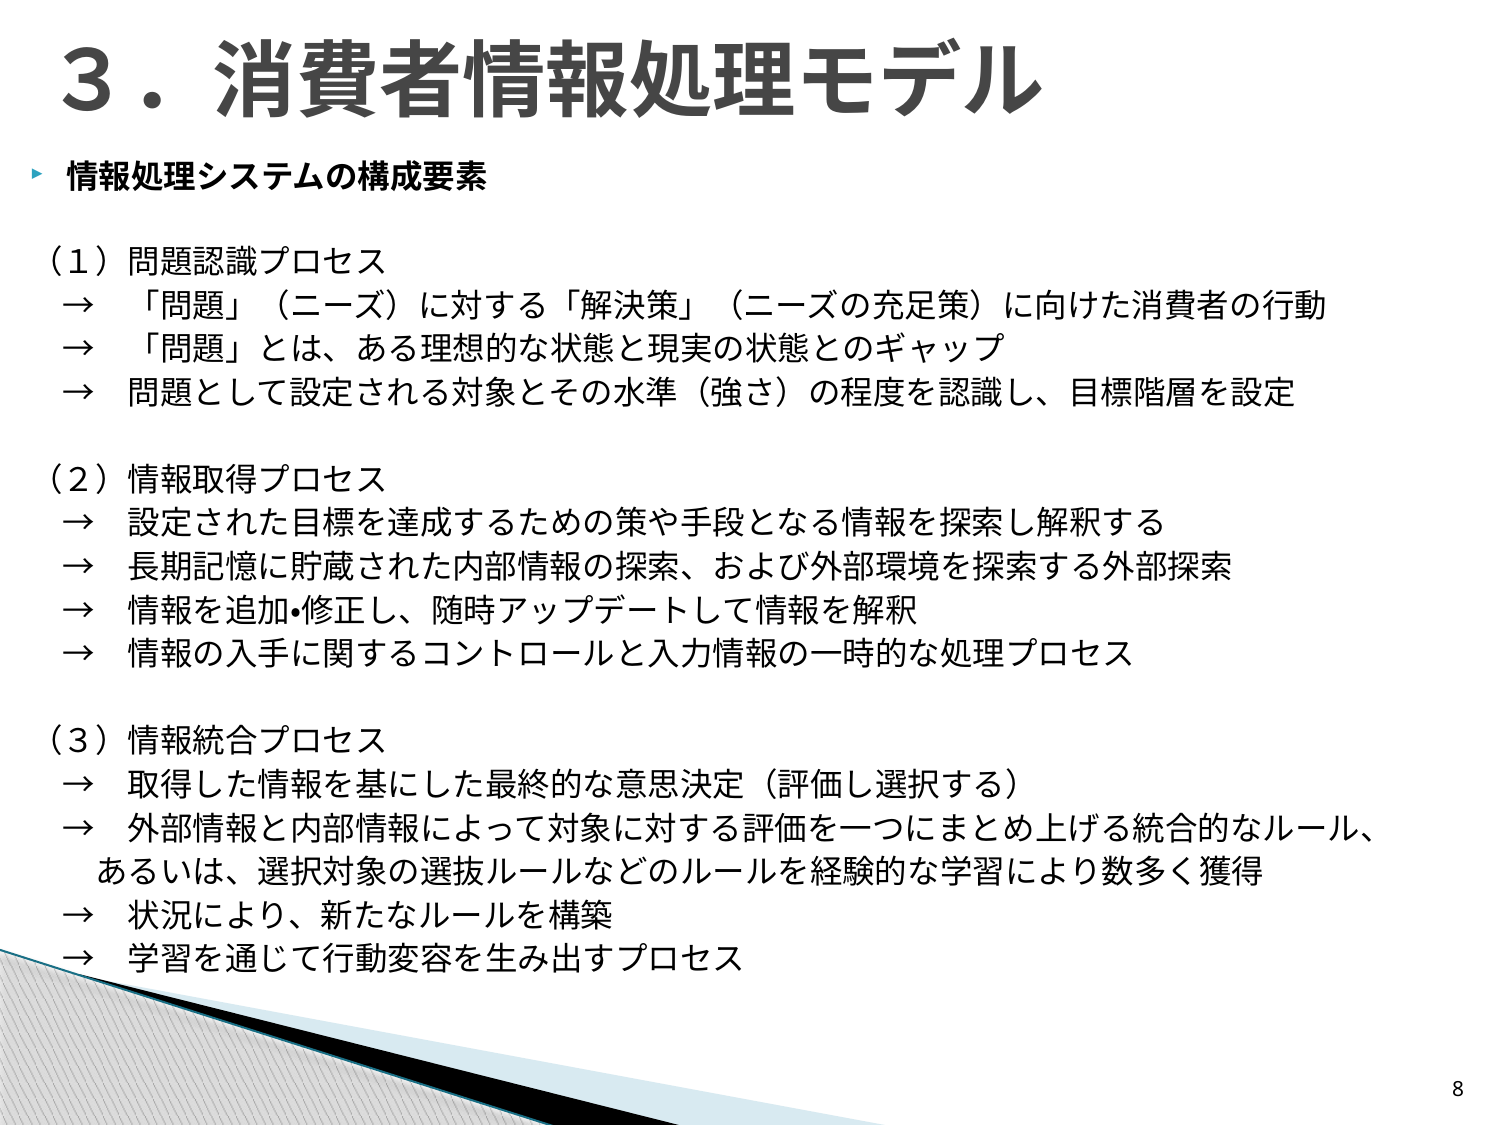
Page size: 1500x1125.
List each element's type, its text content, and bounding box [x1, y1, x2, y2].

title ３．消費者情報処理モデル [31, 0, 1500, 172]
list 情報処理システムの構成要素 （１）問題認識プロセス → 「問題」（ニーズ）に対する「解決策」（ニーズの充足策）に向けた消費者の行動 → 「問題」とは、ある理想的な状態と現実の状態とのギャップ → 問題として設定される対象とその水準（強さ）の程度を認識し、目標階層を設定 （２）情報取得プロセス → 設定された目標を達成するための策や手段となる情報を探索し解釈する → 長期記憶に貯蔵された内部情報の探索、および外部環境を探索する外部探索 → 情報を追加・修正し、随時アップデートして情報を解釈 → 情報の入手に関するコントロールと入力情報の一時的な処理プロセス （３）情報統合プロセス → 取得した情報を基にした最終的な意思決定（評価し選択する） → 外部情報と内部情報によって対象に対する評価を一つにまとめ上げる統合的なルール、 あるいは、選択対象の選抜ルールなどのルールを経験的な学習により数多く獲得 → 状況により、新たなルールを構築 → 学習を通じて行動変容を生み出すプロセス [0, 149, 1500, 1000]
slide_number 8 [1418, 1051, 1479, 1112]
